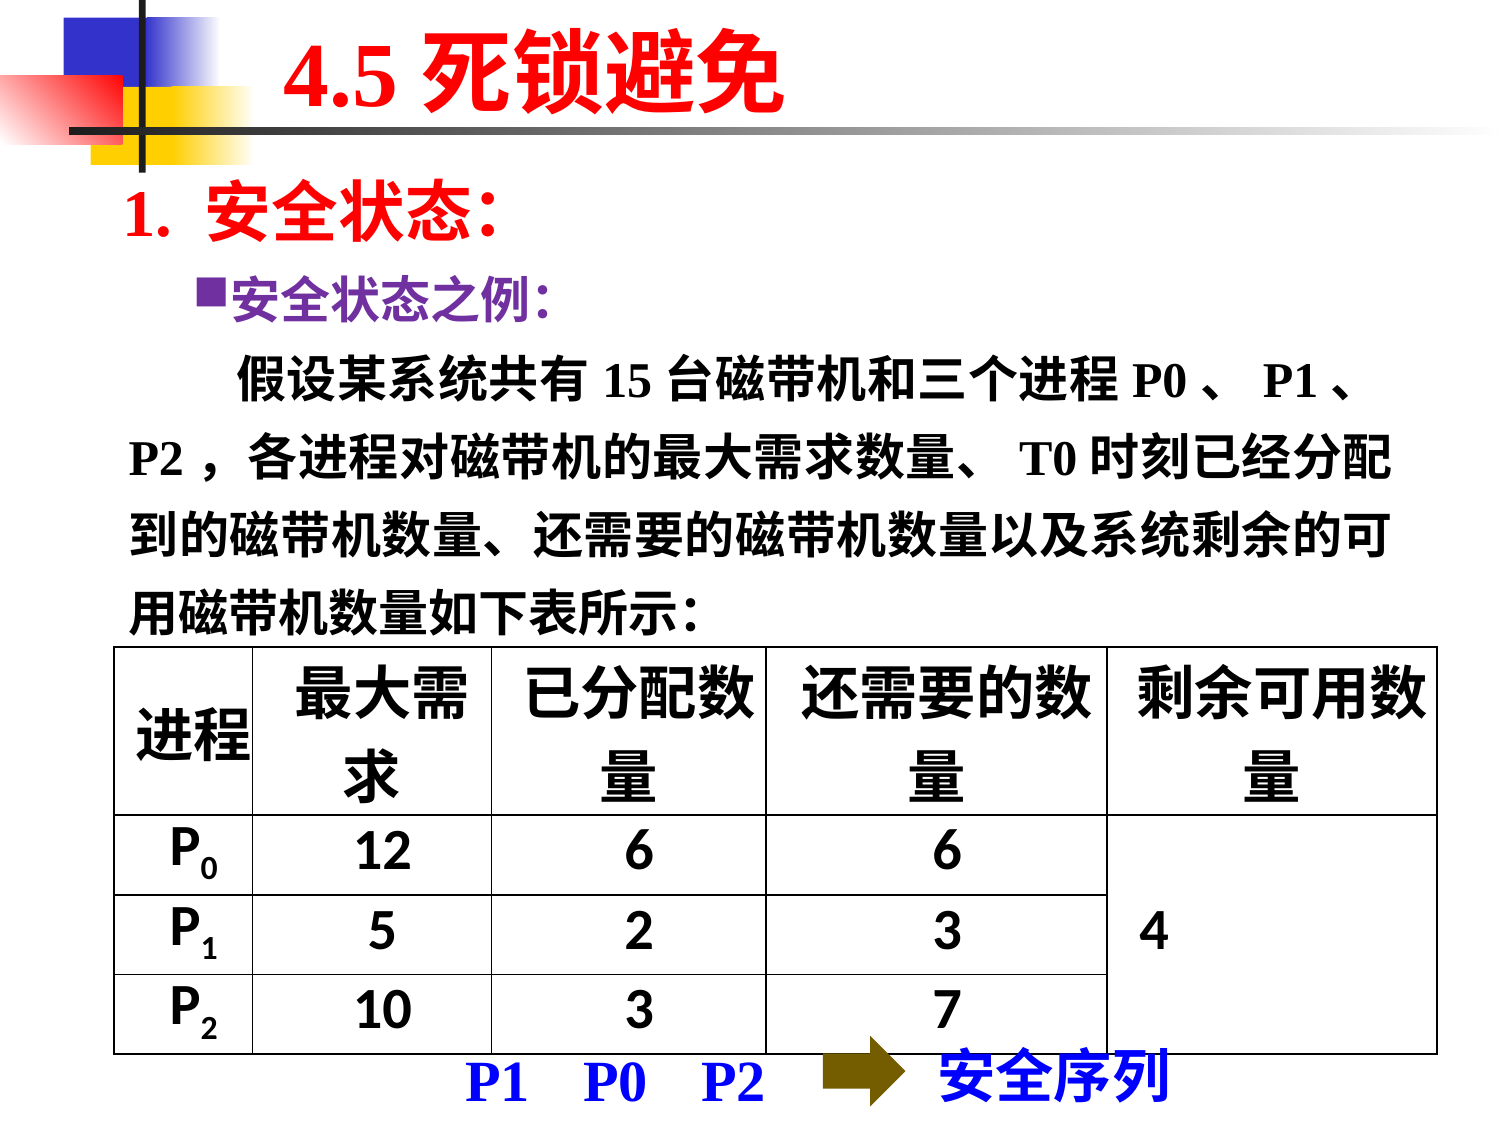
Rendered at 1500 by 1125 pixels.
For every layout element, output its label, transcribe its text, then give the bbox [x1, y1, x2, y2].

text_box 1. 安全状态： [107, 162, 991, 258]
table_cell P2 [115, 975, 252, 1053]
text_box [822, 1035, 906, 1107]
table_header 还需要的数量 [767, 648, 1106, 814]
table_cell 3 [492, 975, 765, 1035]
table_cell 6 [492, 816, 765, 894]
table_header 已分配数量 [492, 648, 765, 814]
title 4.5死锁避免 [268, 5, 1500, 148]
table_cell P1 [115, 896, 252, 974]
table_cell 12 [253, 816, 491, 894]
table_cell P0 [115, 816, 252, 894]
text_box P0 [568, 1035, 686, 1095]
text_box 假设某系统共有15台磁带机和三个进程P0、P1、P2，各进程对磁带机的最大需求数量、T0时刻已经分配到的磁带机数量、还需要的磁带机数量以及系统剩余的可用磁带机数量如下表所示： [113, 321, 1408, 646]
text_box P2 [686, 1035, 817, 1095]
table_cell 2 [492, 896, 765, 974]
table_cell 6 [767, 816, 1106, 894]
table_cell 10 [253, 975, 491, 1053]
text_box 安全序列 [922, 1031, 1298, 1091]
table_cell 4 [1108, 816, 1436, 1053]
text_box 安全状态之例： [177, 243, 959, 337]
table_header 剩余可用数量 [1108, 648, 1436, 814]
table_header 进程 [115, 648, 252, 814]
table_cell 5 [253, 896, 491, 974]
text_box P1 [450, 1035, 568, 1095]
table_cell 7 [767, 975, 1106, 1053]
table_cell 3 [767, 896, 1106, 974]
table_header 最大需求 [253, 648, 491, 814]
